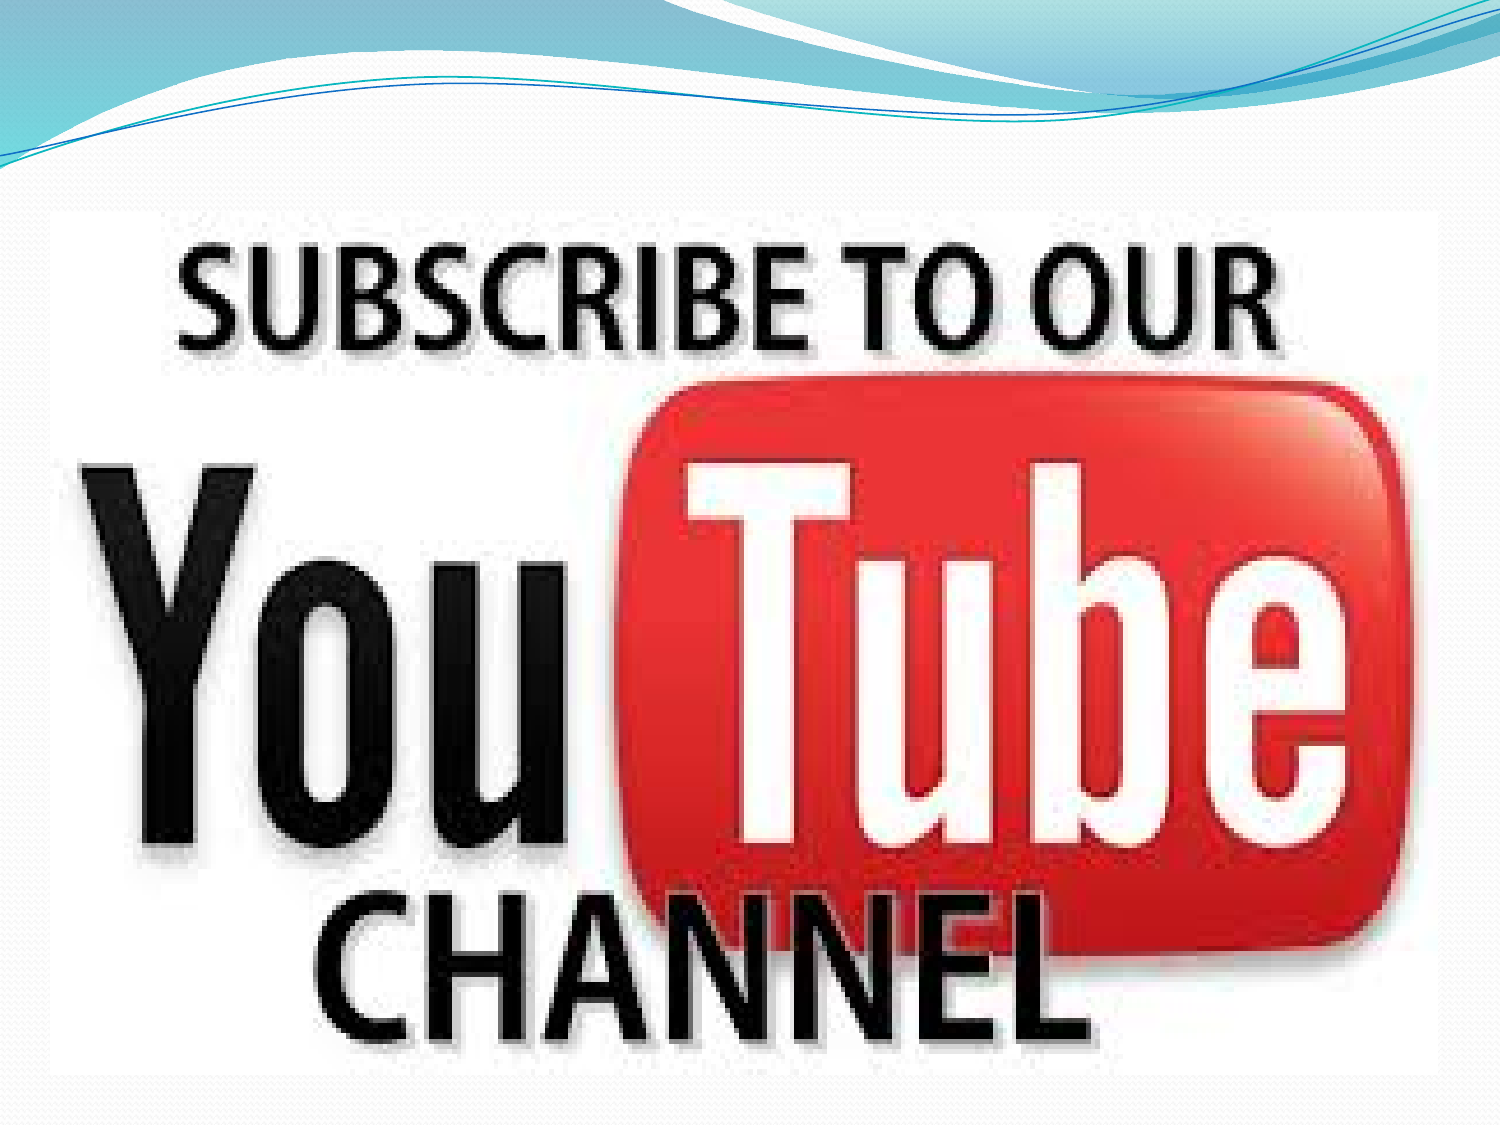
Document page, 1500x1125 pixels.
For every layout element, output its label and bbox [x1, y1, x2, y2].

picture [49, 212, 1438, 1076]
